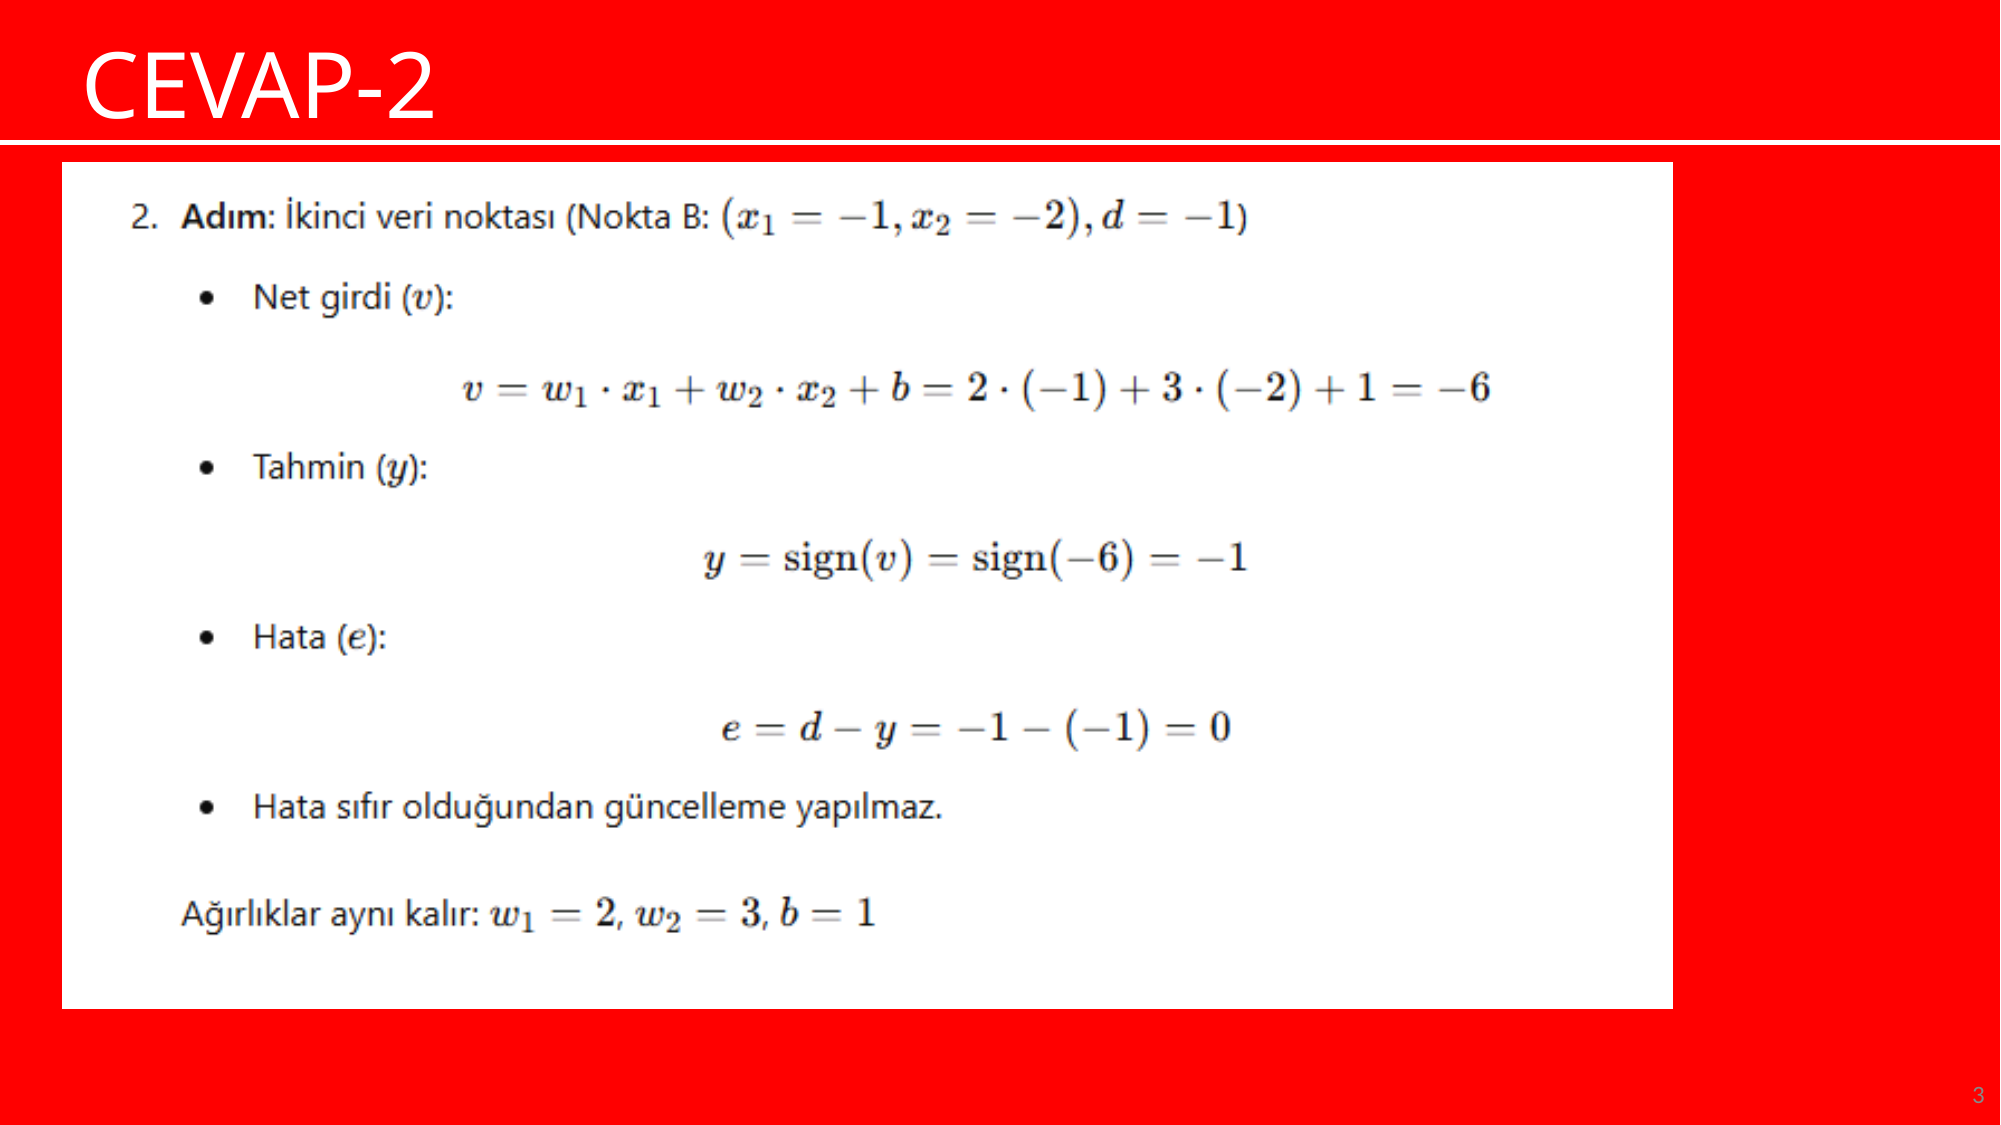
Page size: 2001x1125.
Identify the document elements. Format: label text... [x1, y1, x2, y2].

picture [61, 161, 1674, 1010]
title CEVAP-2 [79, 0, 1904, 171]
text_box 3 [1970, 1076, 1987, 1109]
